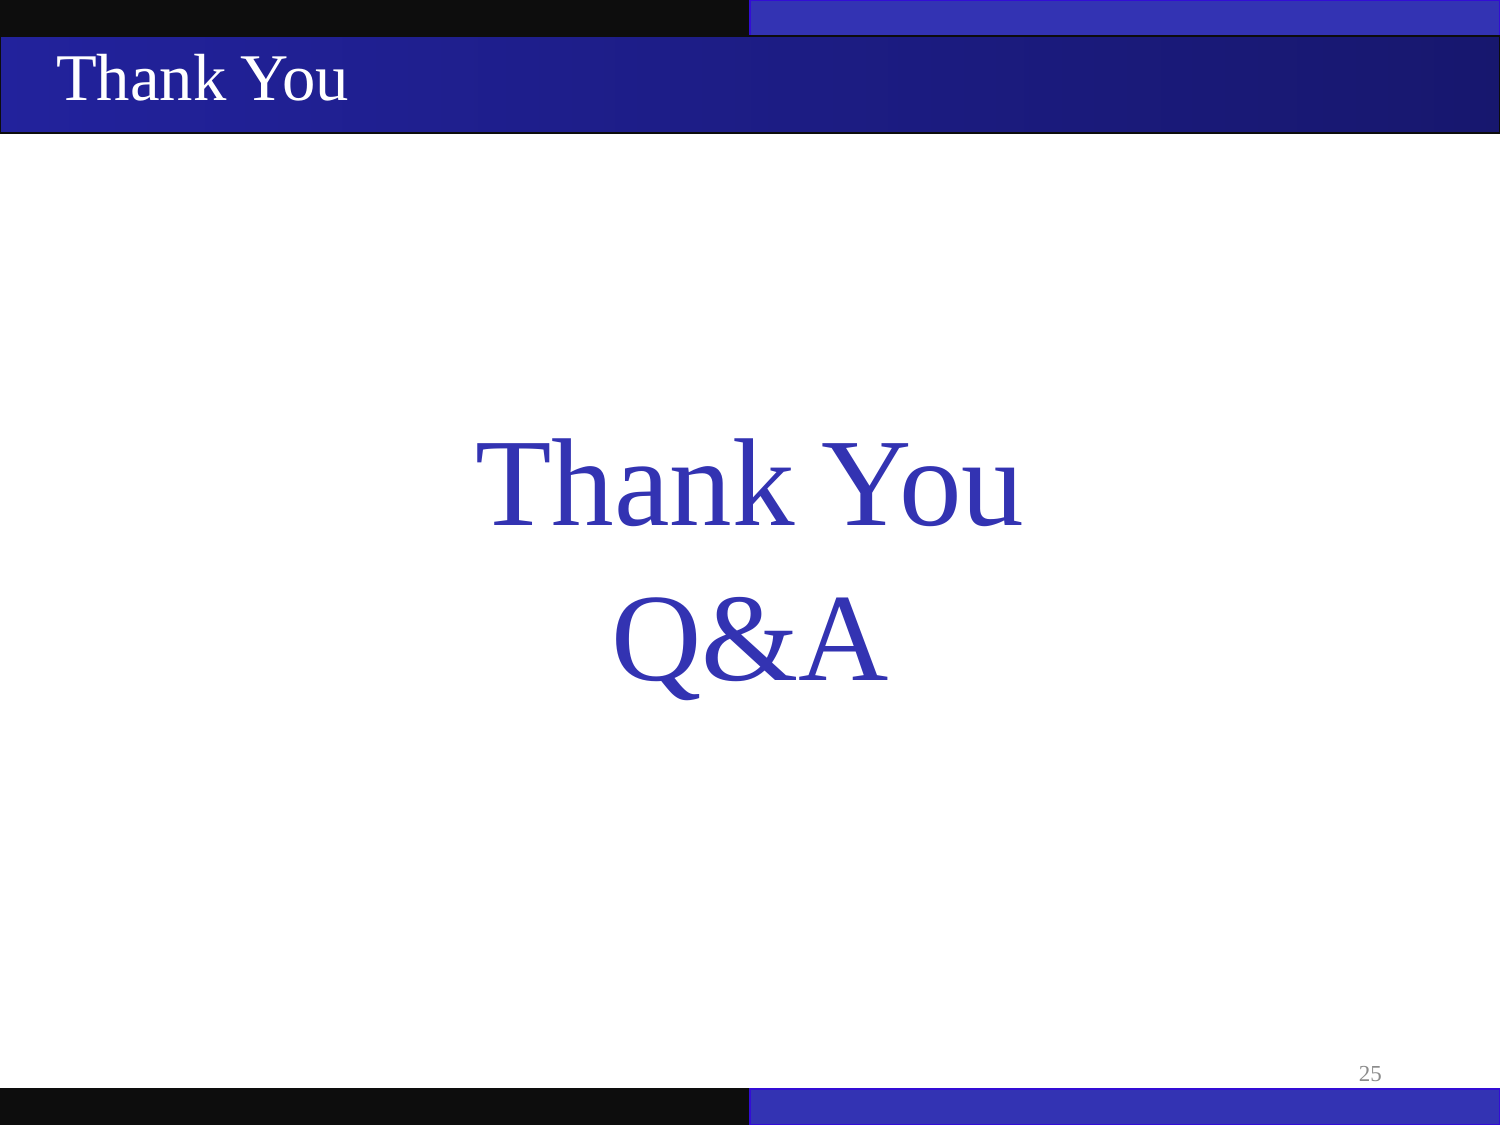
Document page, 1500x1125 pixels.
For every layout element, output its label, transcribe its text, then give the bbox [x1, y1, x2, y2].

text_box Thank You Q&A [368, 468, 1132, 657]
list Thank You [41, 37, 472, 121]
slide_number 25 [1059, 1042, 1397, 1103]
